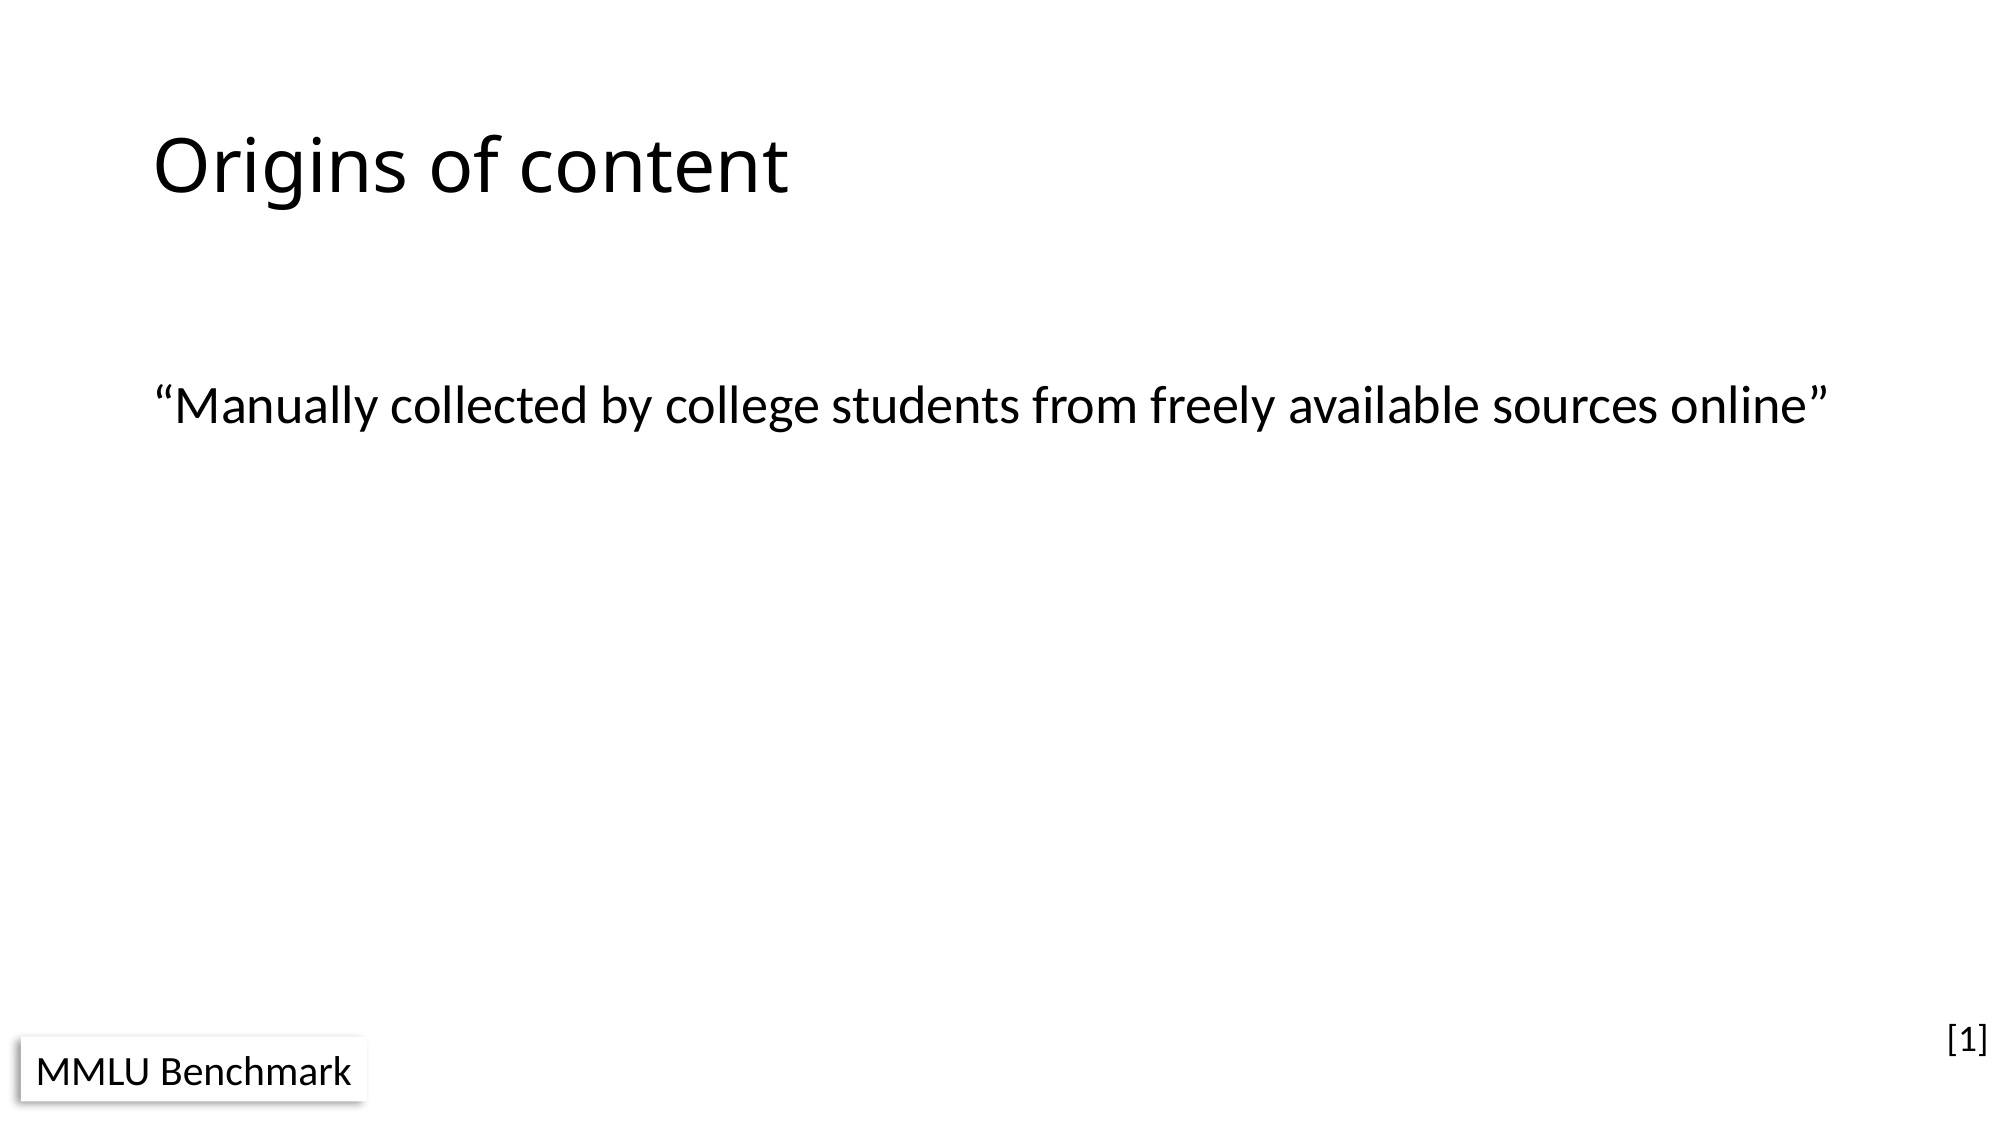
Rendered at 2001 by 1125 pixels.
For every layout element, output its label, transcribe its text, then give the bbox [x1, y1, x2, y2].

text_box MMLU Benchmark [20, 1036, 368, 1102]
title Origins of content [137, 59, 1863, 278]
text_box [1] [1931, 1006, 2000, 1066]
list “Manually collected by college students from freely available sources online” [137, 369, 1961, 444]
